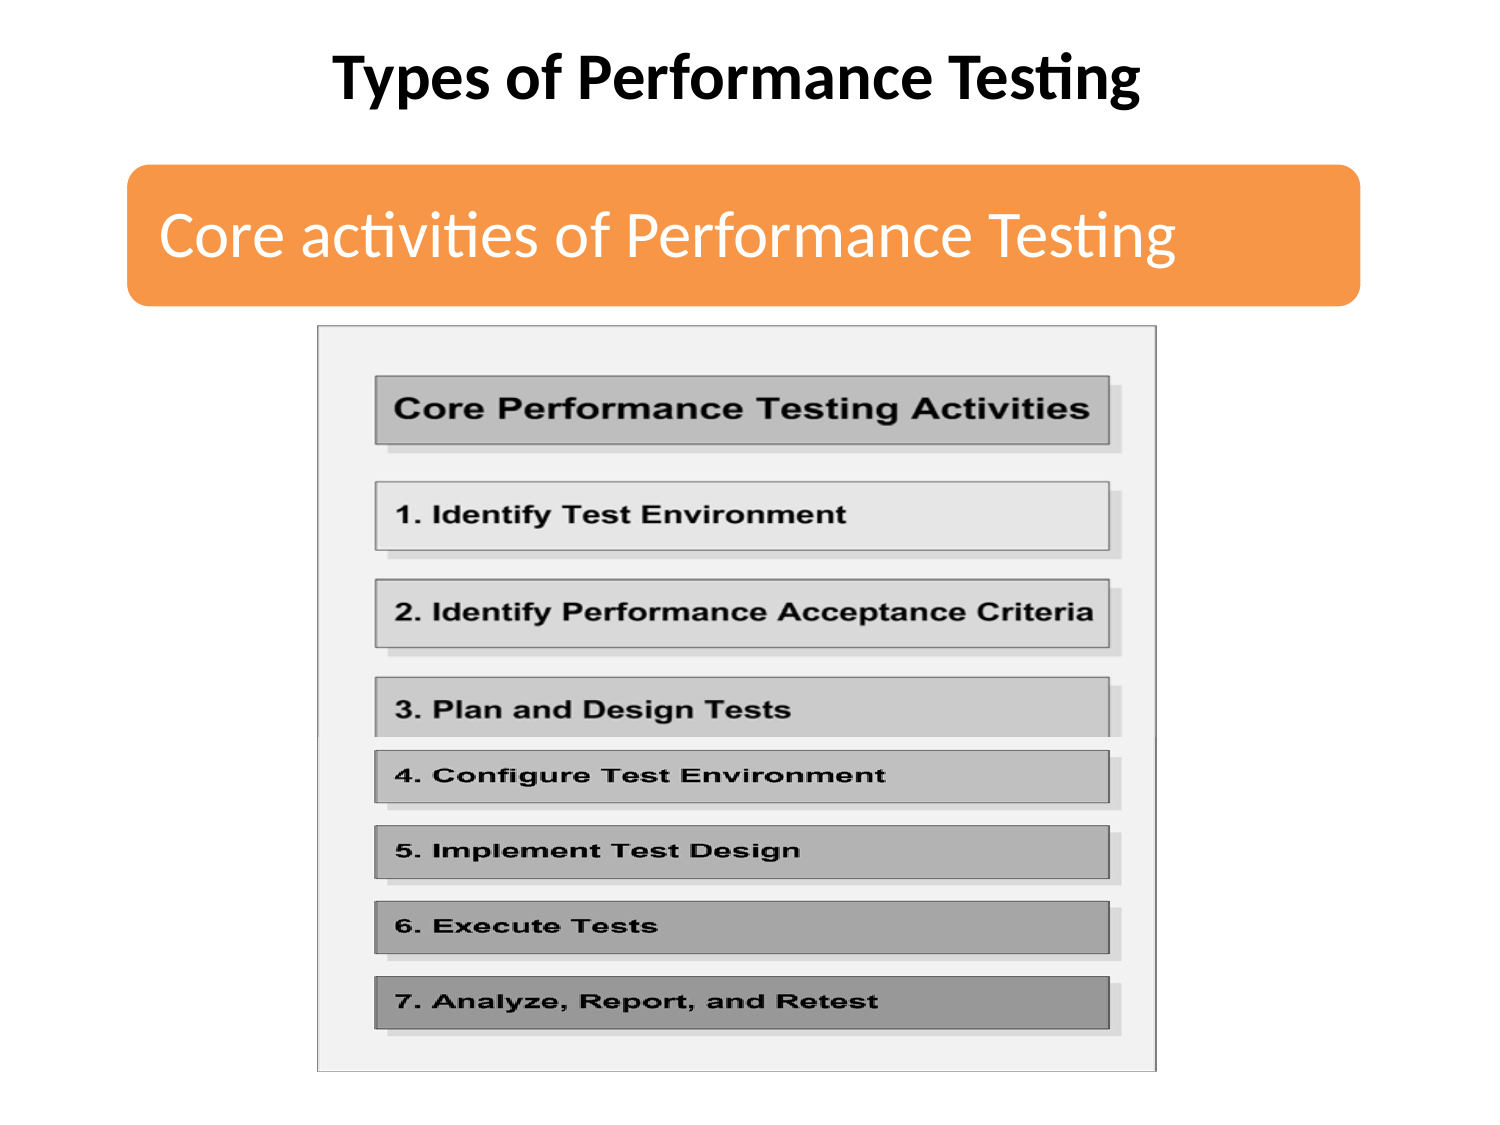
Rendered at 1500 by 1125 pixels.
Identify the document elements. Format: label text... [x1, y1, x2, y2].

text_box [124, 162, 1363, 426]
picture [317, 324, 1158, 1073]
text_box Types of Performance Testing [137, 24, 1338, 150]
